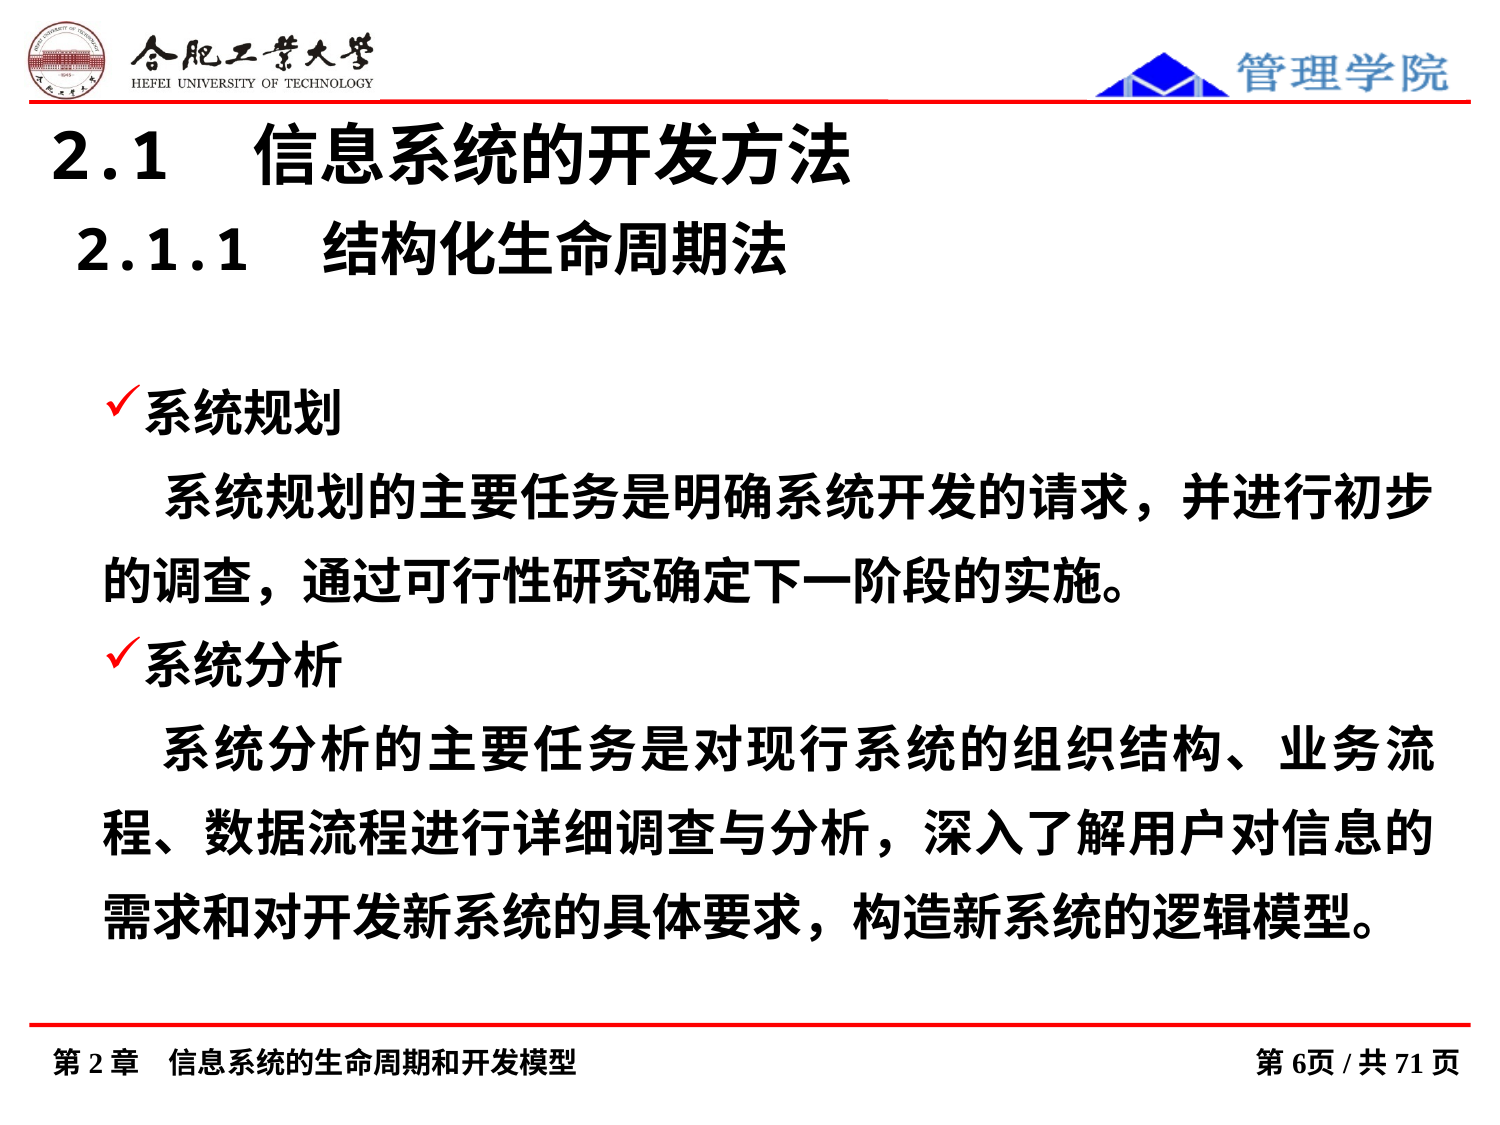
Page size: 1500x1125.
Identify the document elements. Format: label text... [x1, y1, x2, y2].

text_box 2.1 信息系统的开发方法 [50, 112, 1000, 193]
text_box 第2章 信息系统的生命周期和开发模型 [37, 1037, 888, 1088]
text_box 系统规划 系统规划的主要任务是明确系统开发的请求，并进行初步的调查，通过可行性研究确定下一阶段的实施。 系统分析 系统分析的主要任务是对现行系统的组织结构、业务流程、数据流程进行详细调查与分析，深入了解用户对信息的需求和对开发新系统的具体要求，构造新系统的逻辑模型。 [87, 349, 1450, 1037]
text_box 2.1.1 结构化生命周期法 [75, 212, 1025, 283]
picture [1087, 50, 1466, 100]
picture [24, 21, 380, 100]
